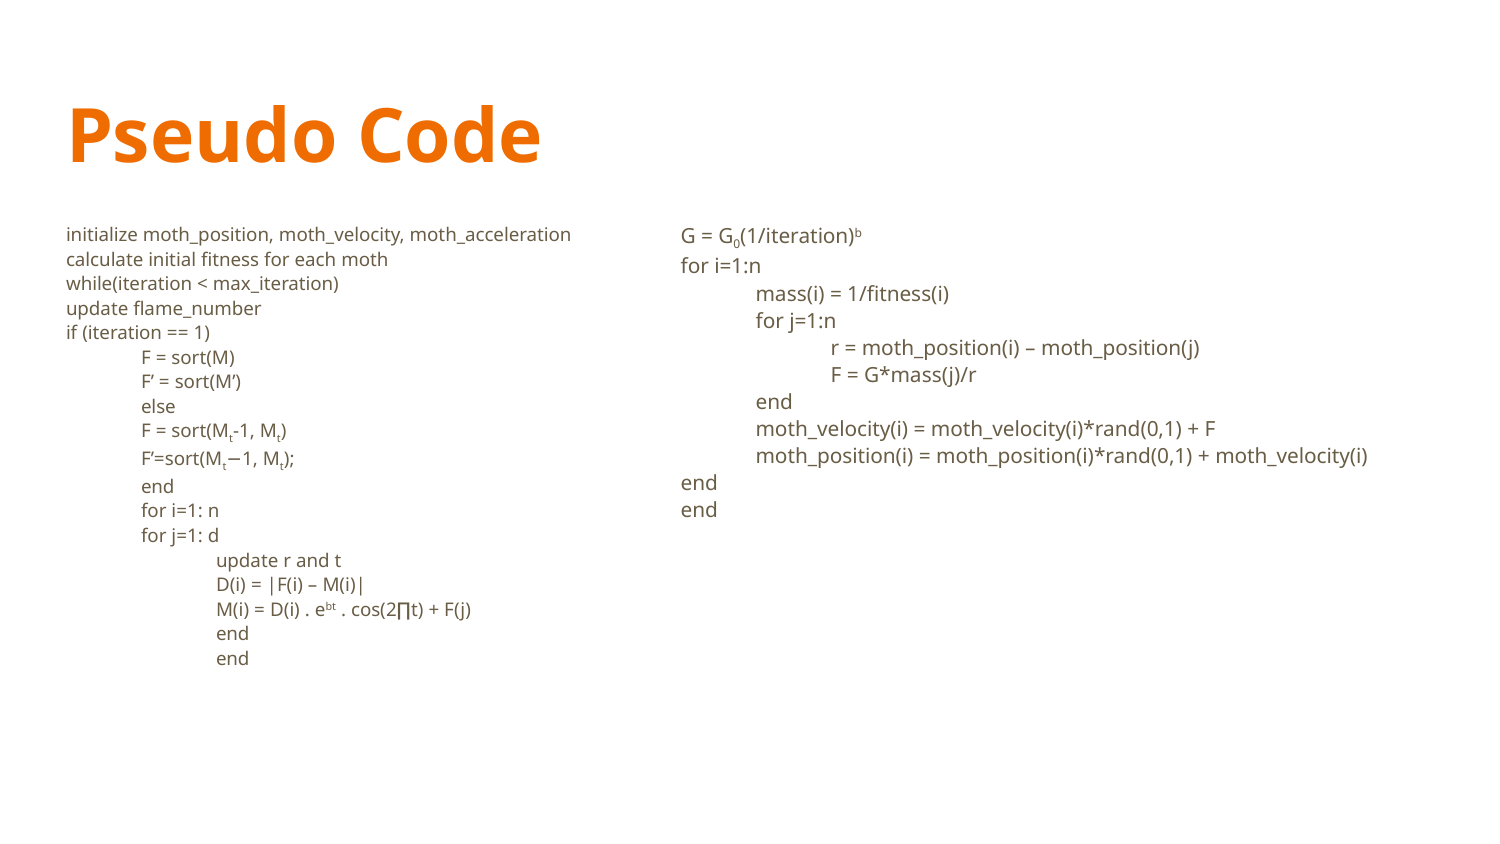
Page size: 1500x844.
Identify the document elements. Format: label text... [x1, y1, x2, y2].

title Pseudo Code [51, 72, 1449, 189]
list G = G0(1/iteration)b for i=1:n mass(i) = 1/fitness(i) for j=1:n r = moth_position(i) – moth_position(j) F = G*mass(j)/r end moth_velocity(i) = moth_velocity(i)*rand(0,1) + F moth_position(i) = moth_position(i)*rand(0,1) + moth_velocity(i) end end [665, 207, 1449, 750]
list initialize moth_position, moth_velocity, moth_acceleration calculate initial fitness for each moth while(iteration < max_iteration) update flame_number if (iteration == 1) F = sort(M) F’ = sort(M’) else F = sort(Mt-1, Mt) F’=sort(Mt−1, Mt); end for i=1: n for j=1: d update r and t D(i) = |F(i) – M(i)| M(i) = D(i) . ebt . cos(2∏t) + F(j) end end [51, 207, 665, 750]
